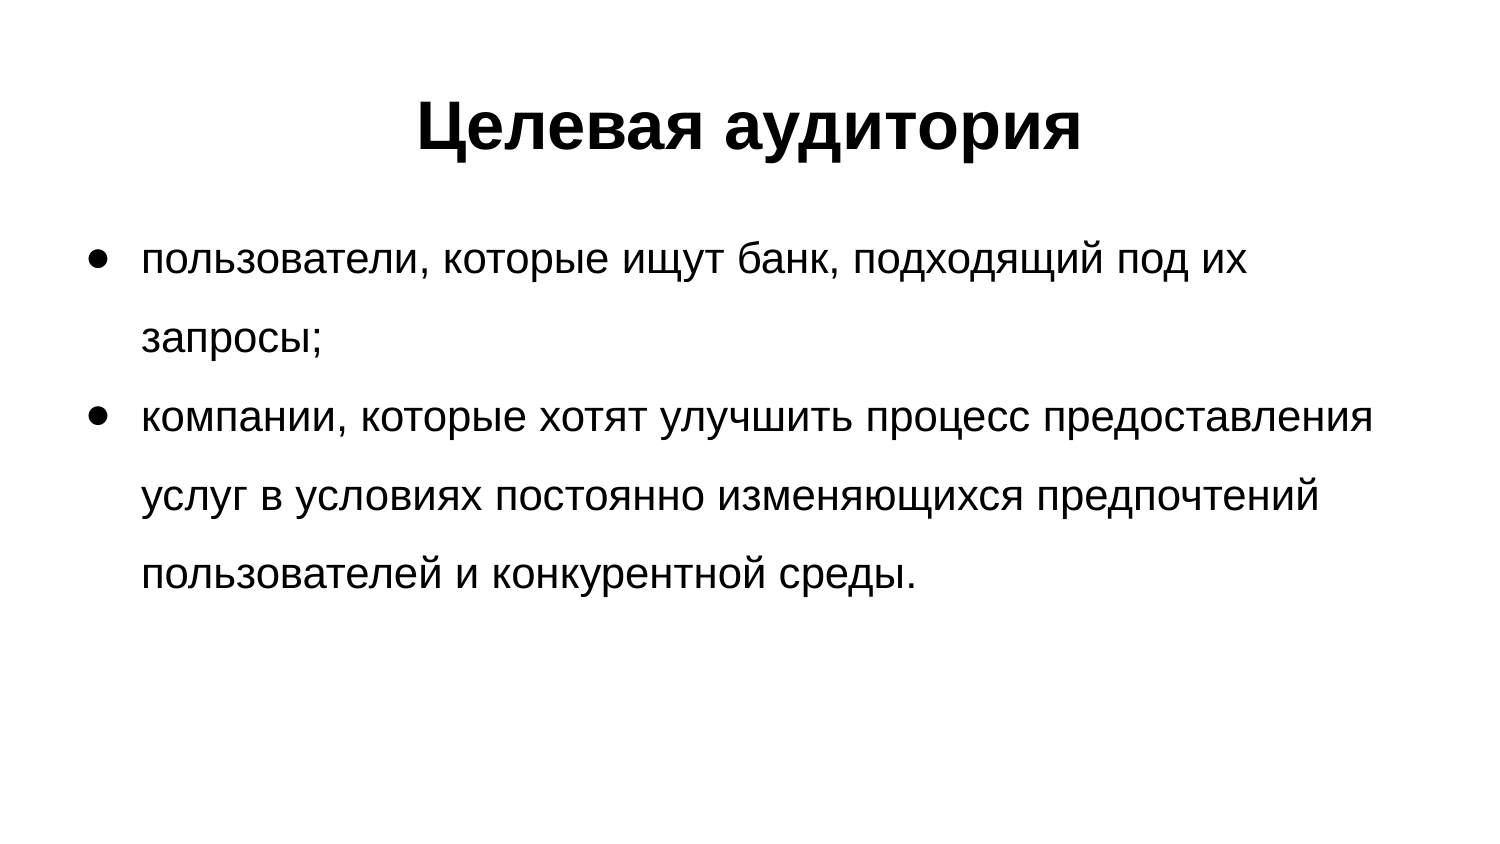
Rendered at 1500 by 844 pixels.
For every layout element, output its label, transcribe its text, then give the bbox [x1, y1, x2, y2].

text_box Целевая аудитория [51, 75, 1449, 169]
list пользователи, которые ищут банк, подходящий под их запросы; компании, которые хотят улучшить процесс предоставления услуг в условиях постоянно изменяющихся предпочтений пользователей и конкурентной среды. [51, 189, 1449, 750]
